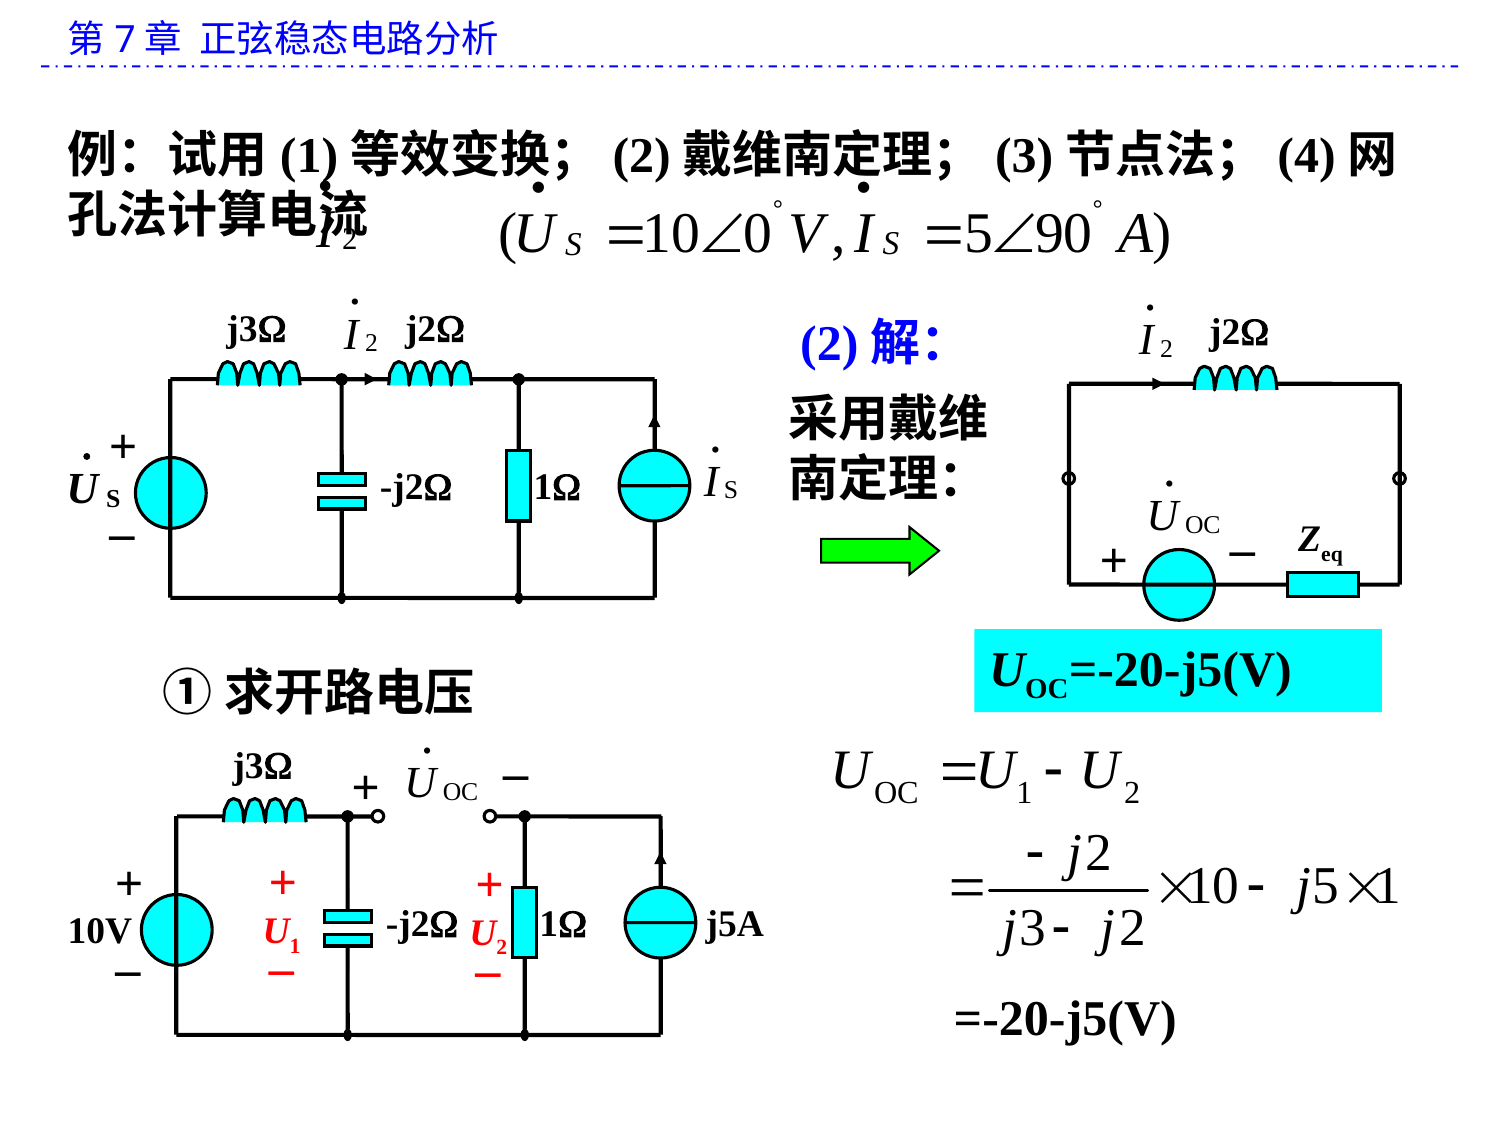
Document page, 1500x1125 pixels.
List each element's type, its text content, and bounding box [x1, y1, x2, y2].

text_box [306, 160, 370, 262]
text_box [1062, 284, 1406, 621]
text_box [247, 841, 355, 987]
text_box UOC=-20-j5(V) [974, 629, 1382, 713]
text_box [821, 527, 940, 575]
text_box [938, 819, 1406, 966]
text_box 例：试用(1)等效变换；(2)戴维南定理；(3)节点法；(4)网孔法计算电流 [53, 114, 1463, 250]
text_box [52, 715, 792, 1036]
text_box 采用戴维南定理： [773, 379, 1016, 515]
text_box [454, 843, 562, 988]
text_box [62, 278, 745, 599]
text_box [490, 160, 1182, 276]
text_box =-20-j5(V) [939, 977, 1347, 1053]
text_box ①求开路电压 [147, 652, 721, 714]
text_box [826, 732, 1153, 817]
text_box (2)解： [785, 302, 999, 378]
